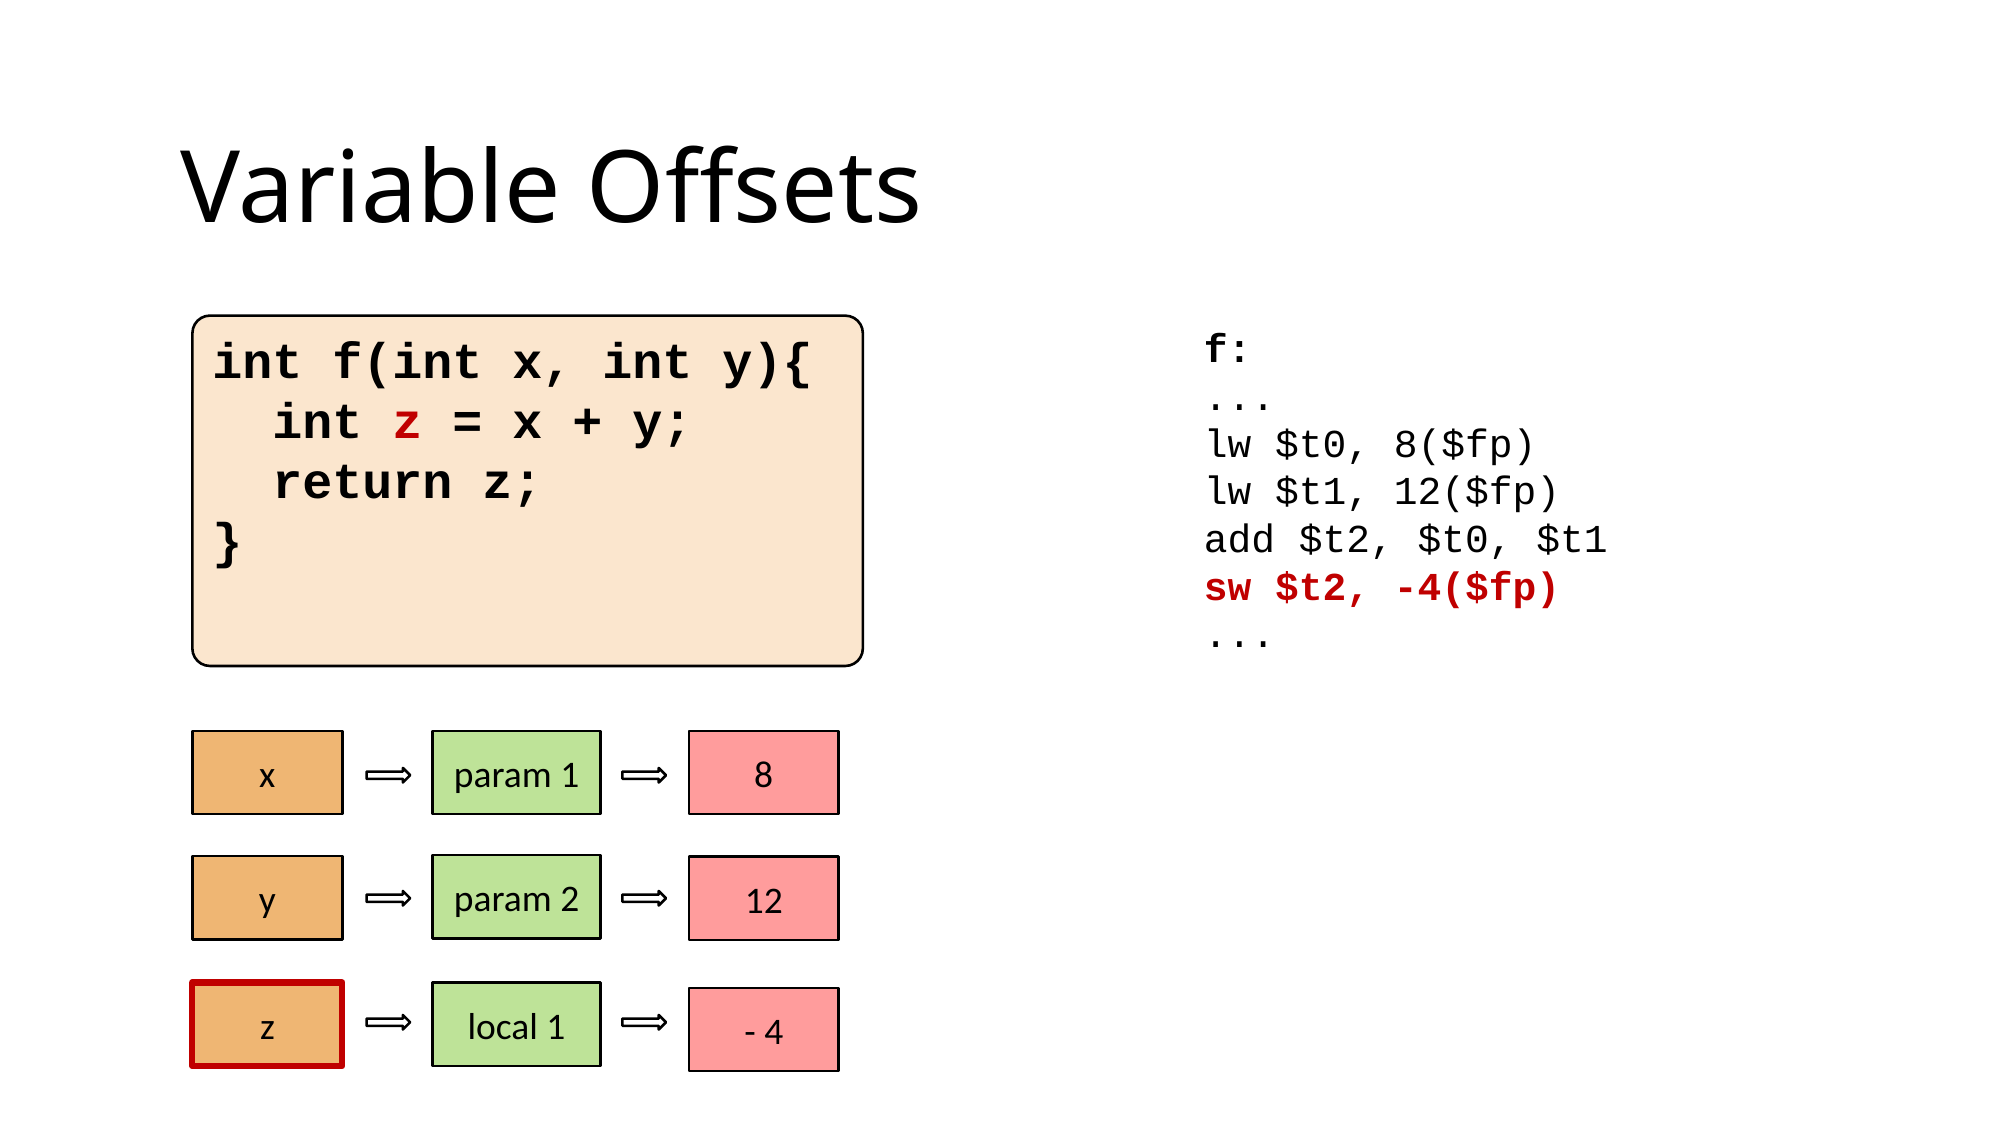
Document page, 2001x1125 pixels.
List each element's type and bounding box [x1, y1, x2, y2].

text_box [365, 889, 412, 907]
text_box [688, 987, 840, 1072]
text_box [191, 981, 344, 1067]
text_box [621, 889, 667, 907]
text_box [621, 766, 667, 784]
text_box [365, 1013, 412, 1031]
text_box [191, 855, 344, 941]
text_box [1189, 315, 1705, 663]
text_box [688, 855, 840, 941]
text_box [621, 1013, 667, 1031]
text_box [431, 730, 602, 815]
text_box [191, 730, 344, 815]
text_box [365, 766, 412, 784]
text_box [431, 854, 602, 940]
text_box [688, 730, 840, 815]
text_box [165, 114, 1829, 250]
text_box [431, 981, 602, 1067]
text_box [191, 314, 865, 668]
